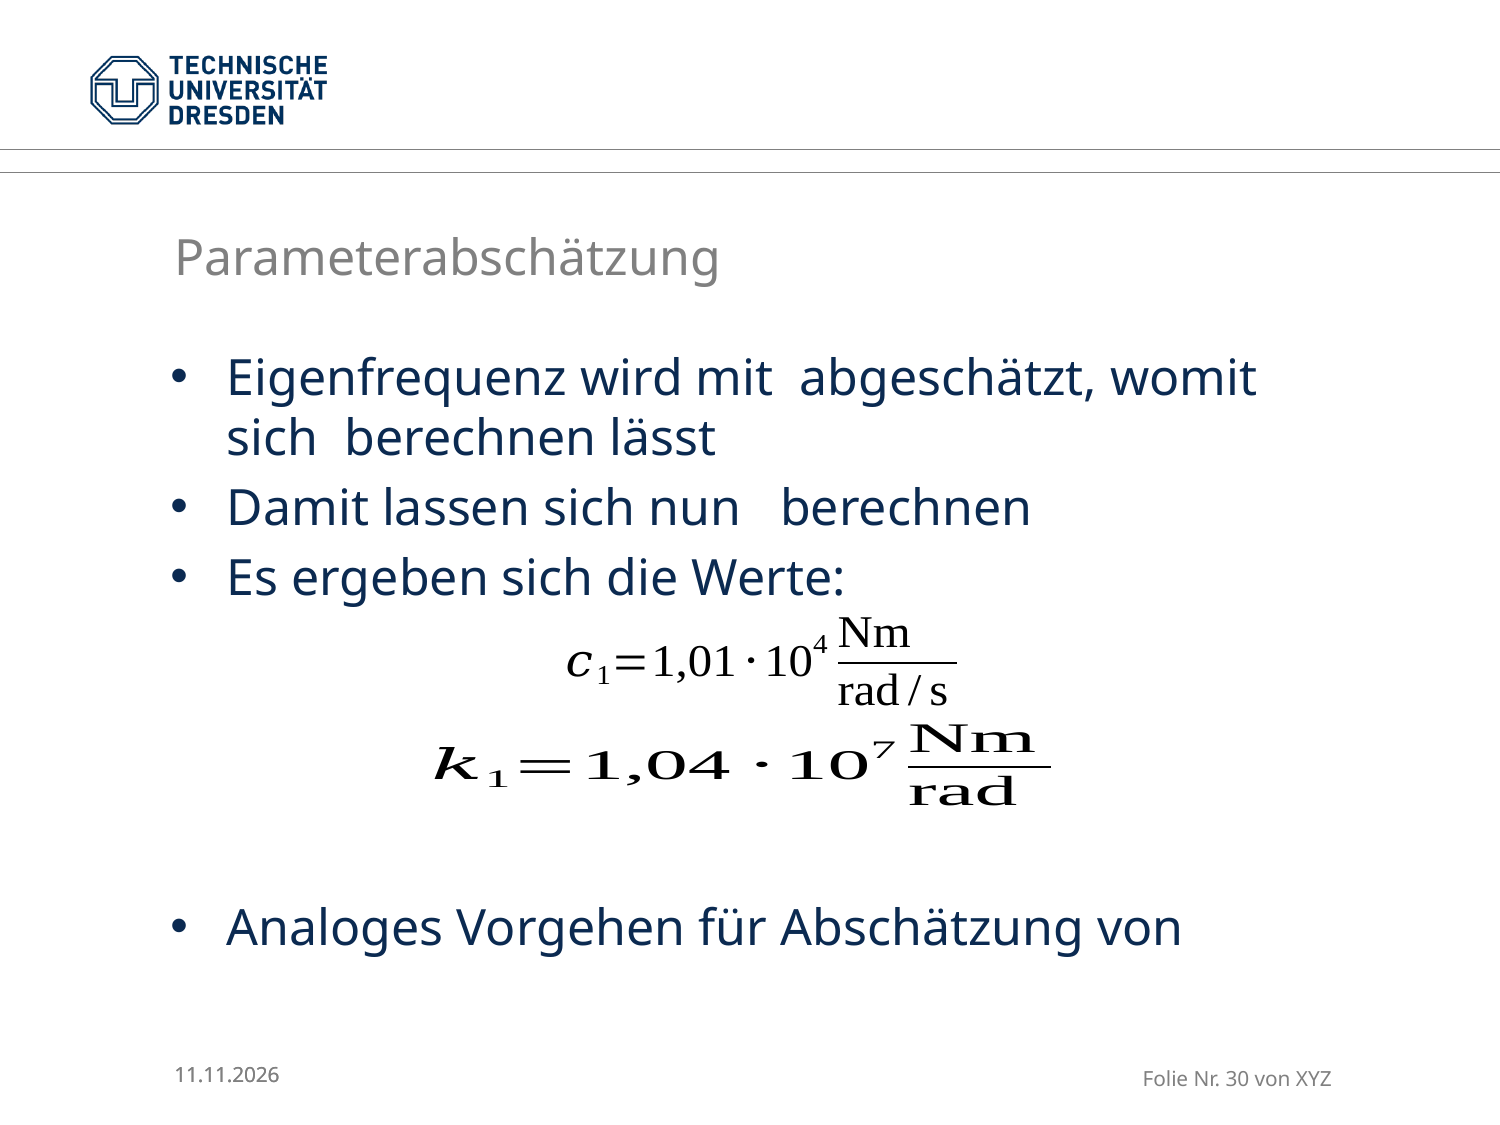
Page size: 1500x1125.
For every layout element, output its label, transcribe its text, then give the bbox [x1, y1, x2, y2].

text_box Parameterabschätzung [159, 196, 1379, 315]
text_box 30.01.2015 [159, 1045, 510, 1106]
picture [90, 54, 327, 125]
